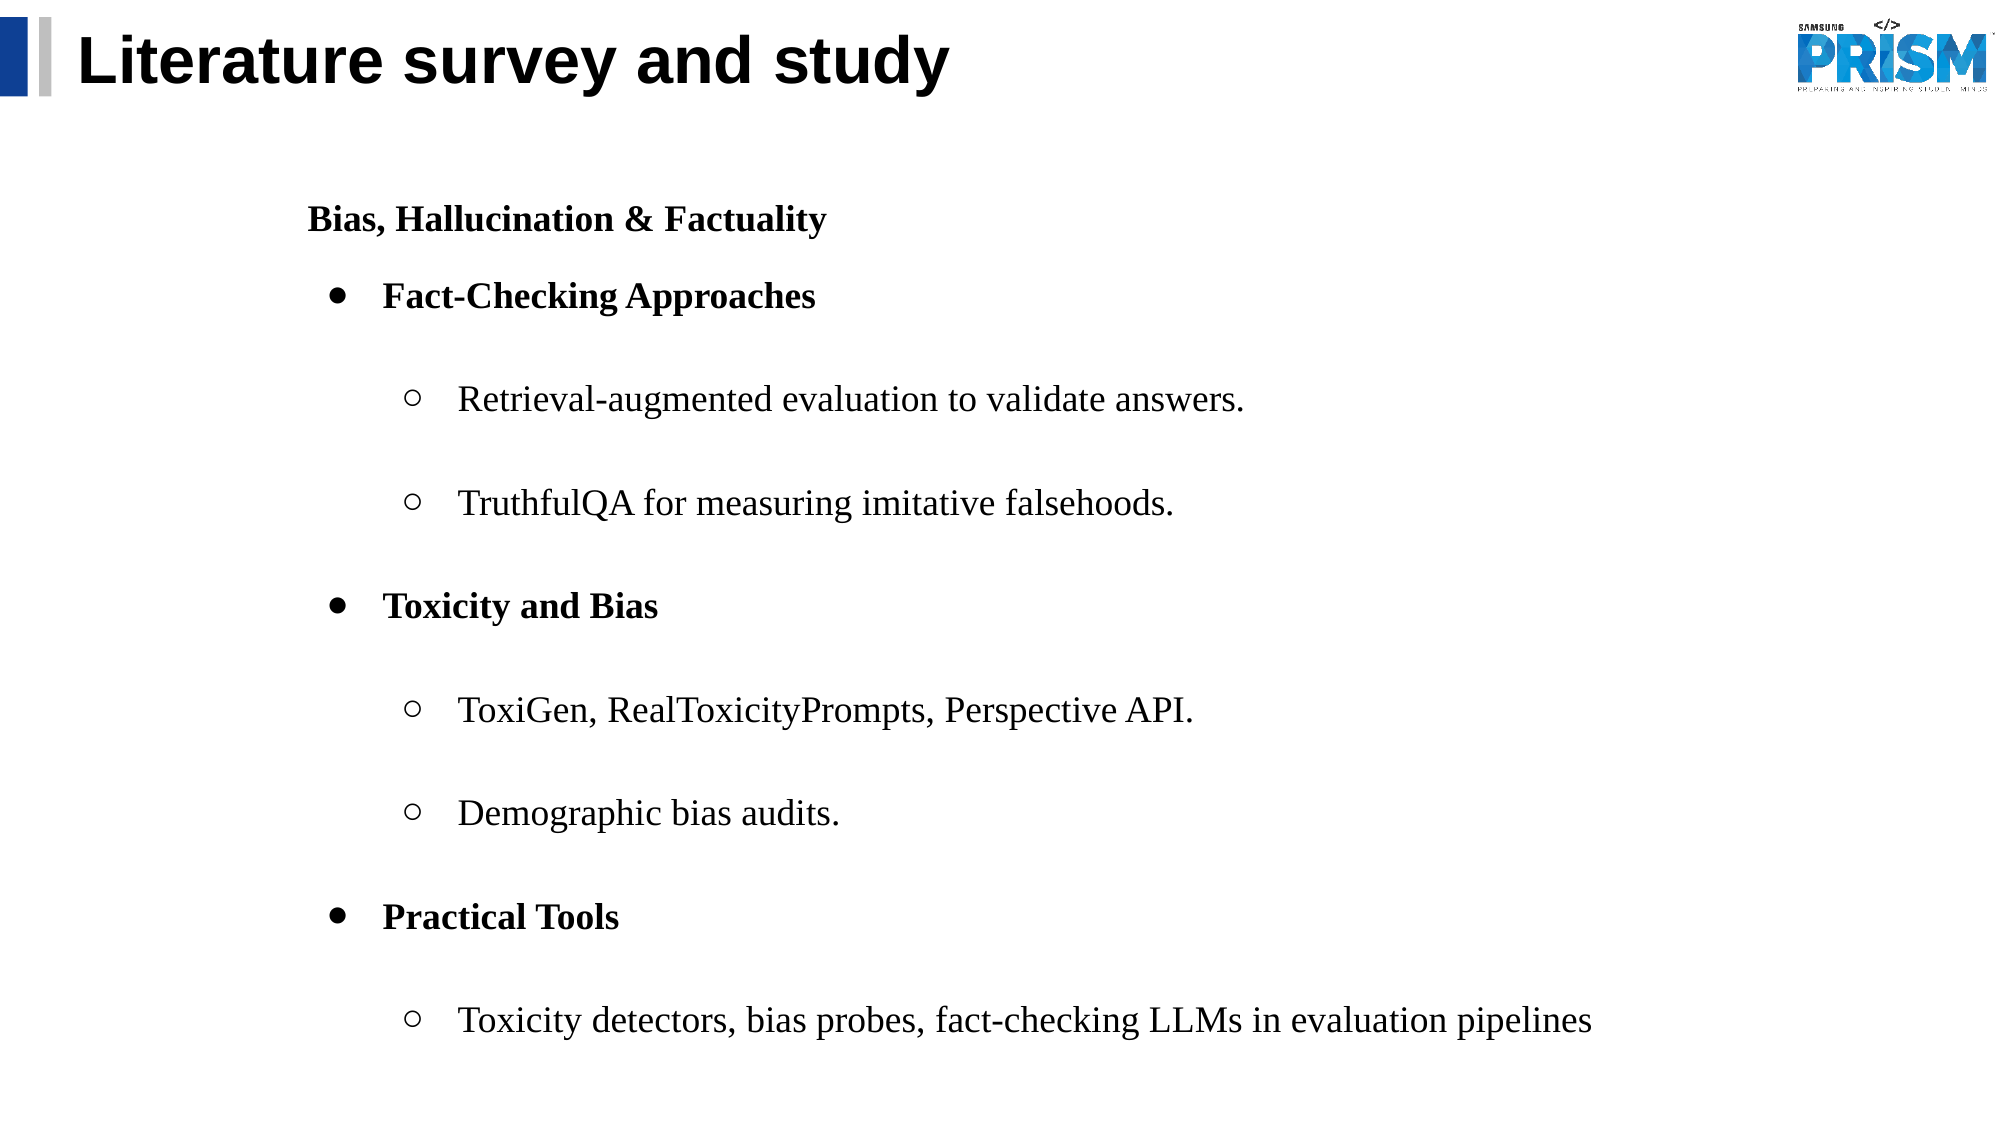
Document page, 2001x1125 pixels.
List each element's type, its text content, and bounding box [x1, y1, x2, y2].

text_box Literature survey and study [62, 9, 1605, 105]
picture [1794, 16, 2000, 96]
text_box [39, 17, 52, 97]
text_box Bias, Hallucination & Factuality Fact-Checking Approaches Retrieval-augmented evaluation to validate answers. TruthfulQA for measuring imitative falsehoods. Toxicity and Bias ToxiGen, RealToxicityPrompts, Perspective API. Demographic bias audits. Practical Tools Toxicity detectors, bias probes, fact-checking LLMs in evaluation pipelines [292, 172, 1624, 1056]
text_box [0, 17, 28, 97]
